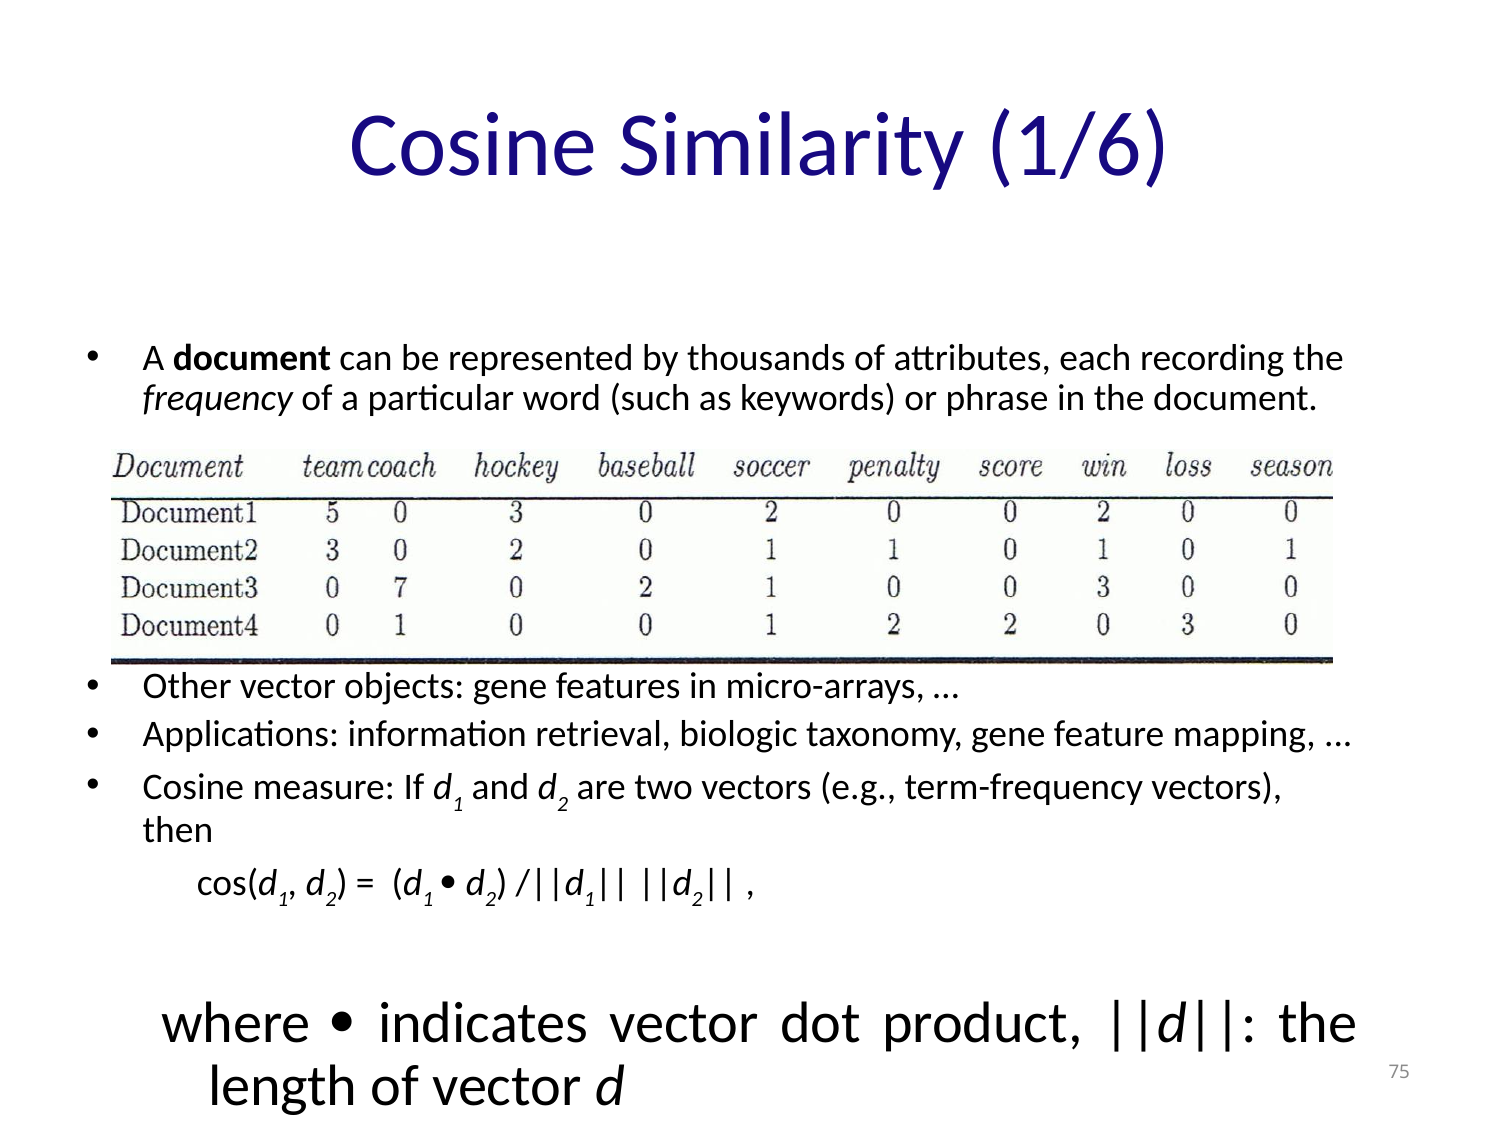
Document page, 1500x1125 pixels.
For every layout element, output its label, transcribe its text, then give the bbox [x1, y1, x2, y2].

picture [111, 449, 1333, 665]
slide_number 75 [1074, 1042, 1425, 1103]
title Cosine Similarity (1/6) [75, 45, 1425, 233]
list A document can be represented by thousands of attributes, each recording the frequency of a particular word (such as keywords) or phrase in the document. Other vector objects: gene features in micro-arrays, … Applications: information retrieval, biologic taxonomy, gene feature mapping, ... Cosine measure: If d1 and d2 are two vectors (e.g., term-frequency vectors), then cos(d1, d2) = (d1  d2) /||d1|| ||d2|| , where  indicates vector dot product, ||d||: the length of vector d [75, 332, 1369, 1075]
